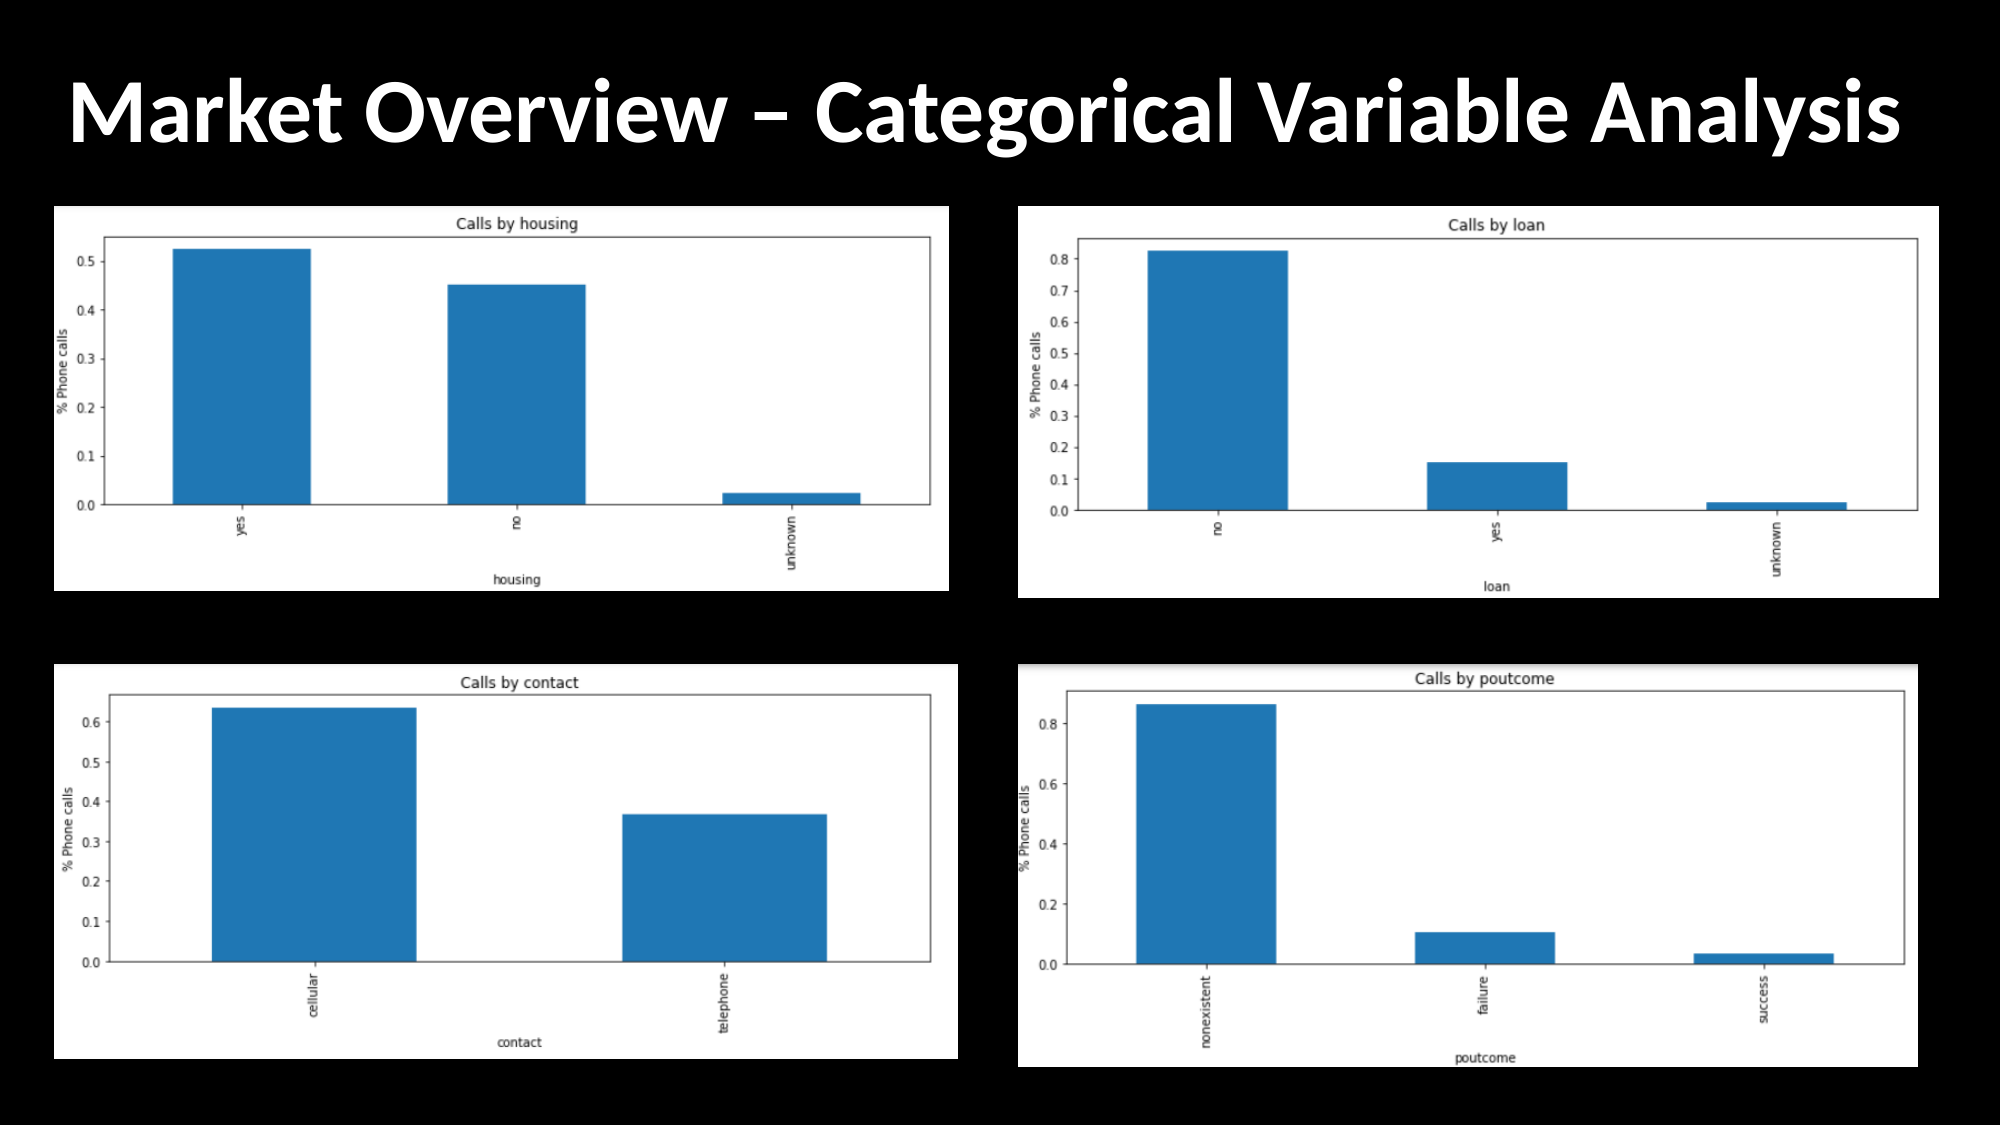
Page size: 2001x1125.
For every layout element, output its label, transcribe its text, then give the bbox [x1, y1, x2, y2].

picture [54, 664, 959, 1059]
picture [1018, 664, 1918, 1067]
picture [1018, 206, 1939, 599]
picture [54, 206, 950, 591]
title Market Overview – Categorical Variable Analysis [52, 1, 1953, 225]
